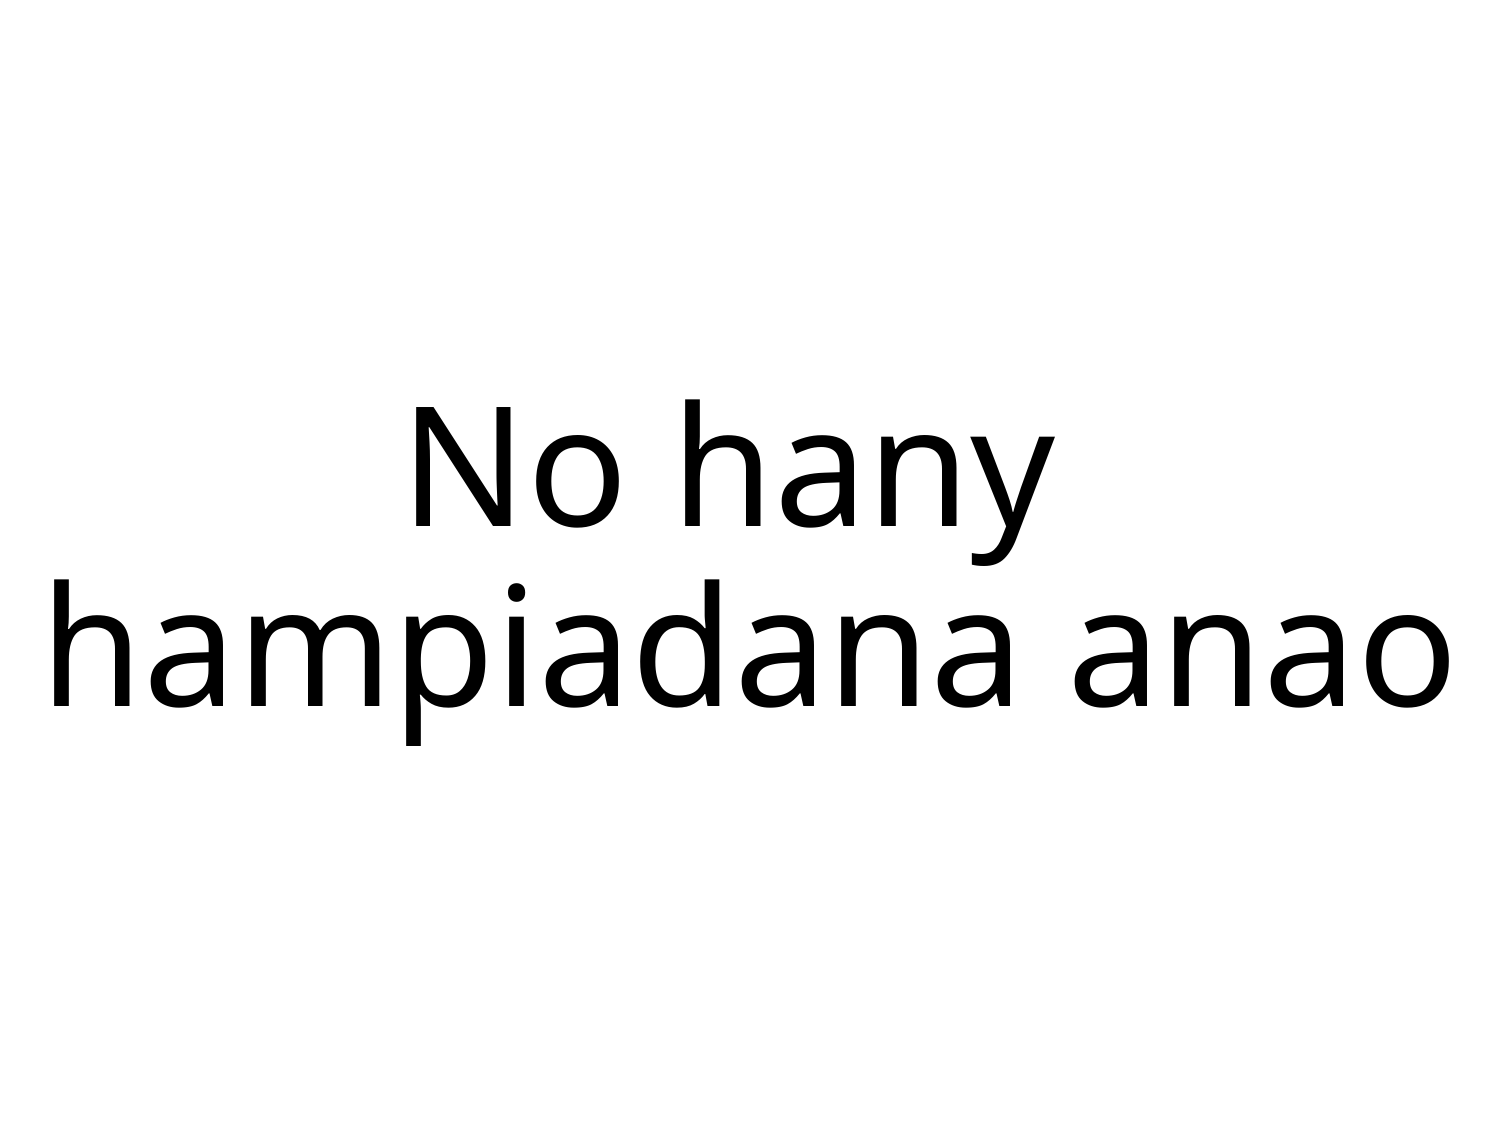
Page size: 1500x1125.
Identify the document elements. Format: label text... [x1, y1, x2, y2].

title No hany hampiadana anao [0, 453, 1500, 672]
